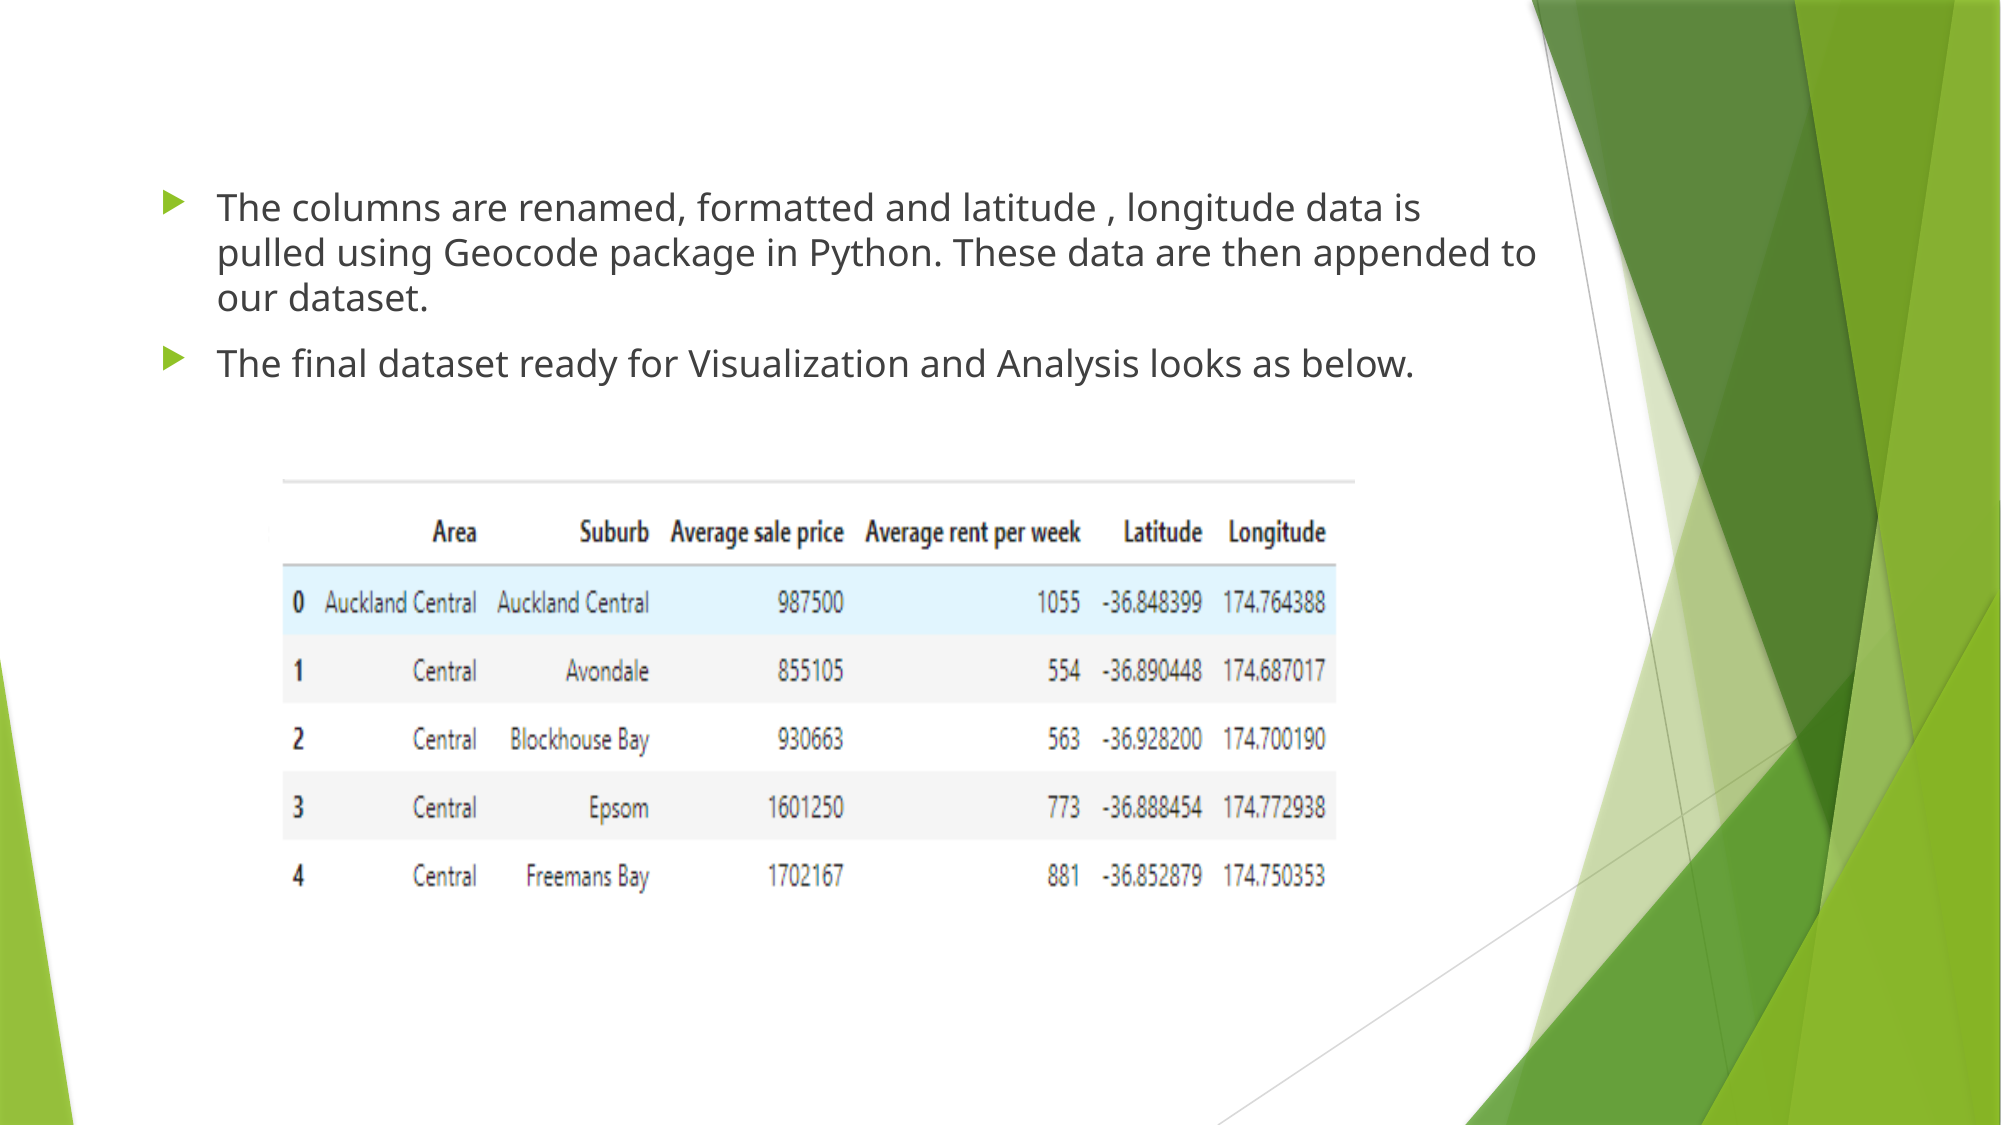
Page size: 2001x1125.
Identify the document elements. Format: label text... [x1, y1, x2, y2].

picture [268, 478, 1355, 917]
list The columns are renamed, formatted and latitude , longitude data is pulled using Geocode package in Python. These data are then appended to our dataset. The final dataset ready for Visualization and Analysis looks as below. [145, 176, 1556, 990]
